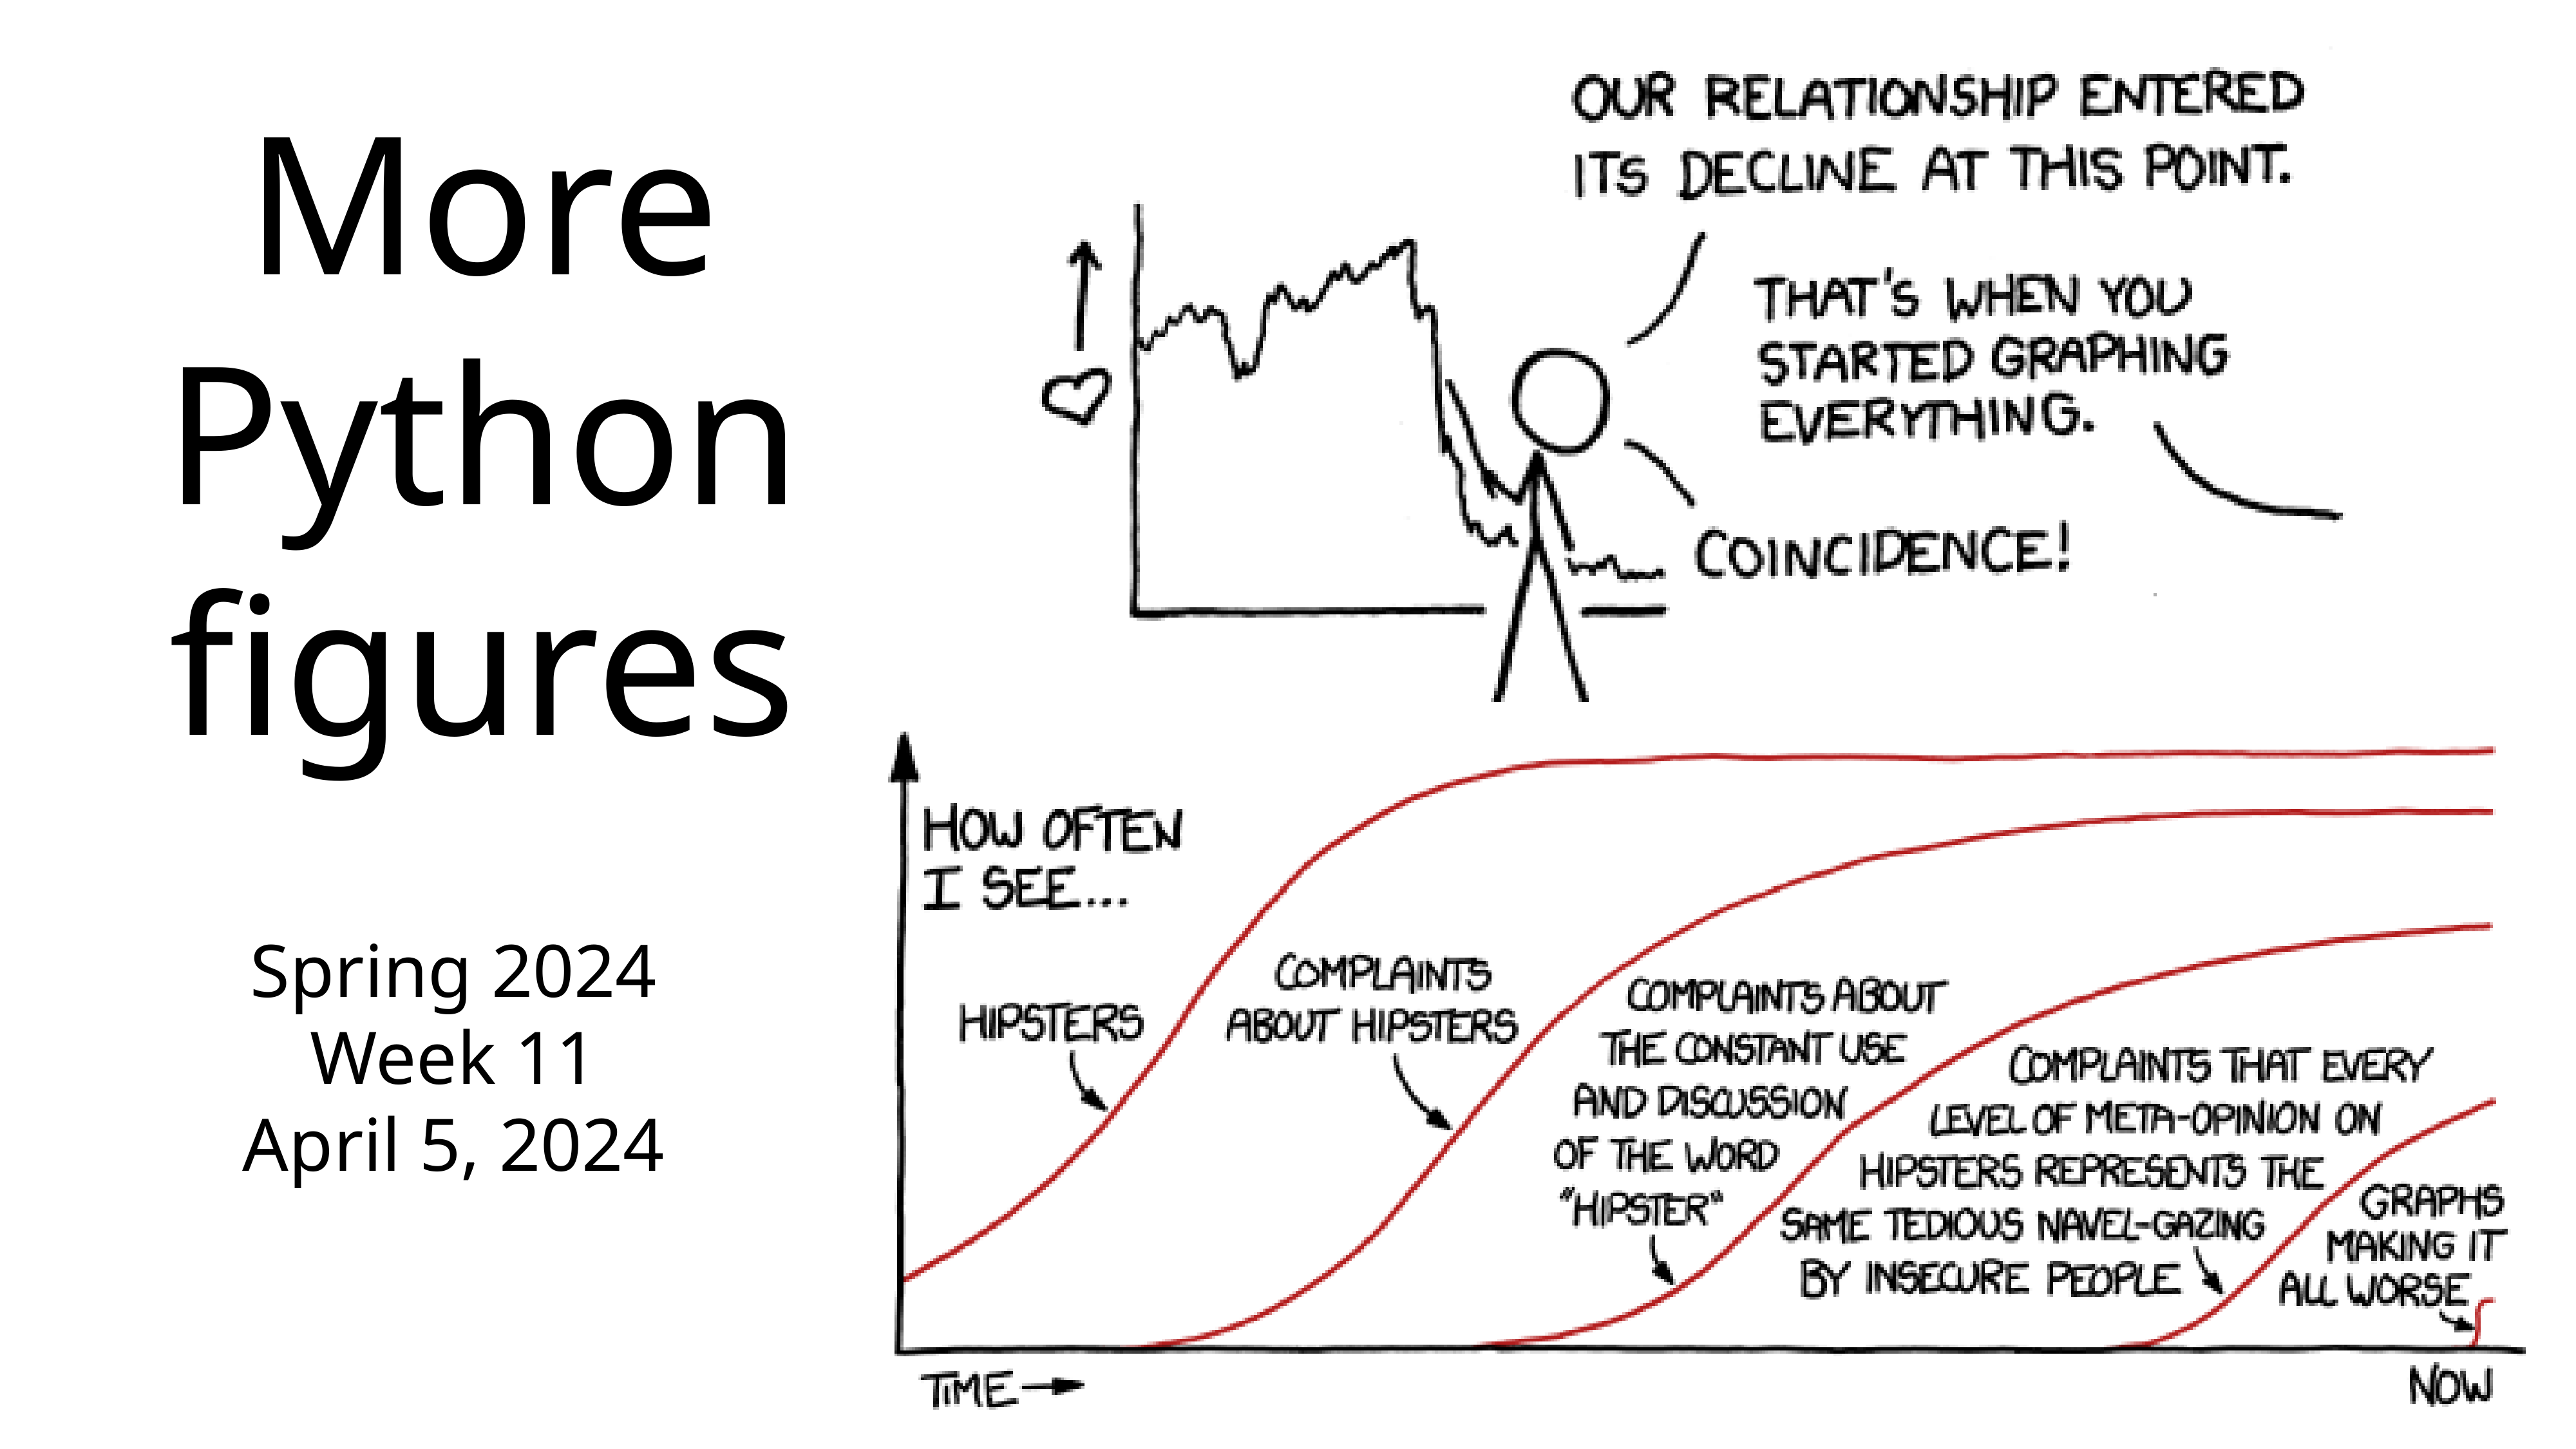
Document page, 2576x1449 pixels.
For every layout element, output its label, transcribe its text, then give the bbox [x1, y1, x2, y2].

subtitle Spring 2024 Week 11 April 5, 2024 [142, 919, 766, 1214]
title More Python figures [51, 30, 914, 779]
picture [849, 19, 2548, 1432]
